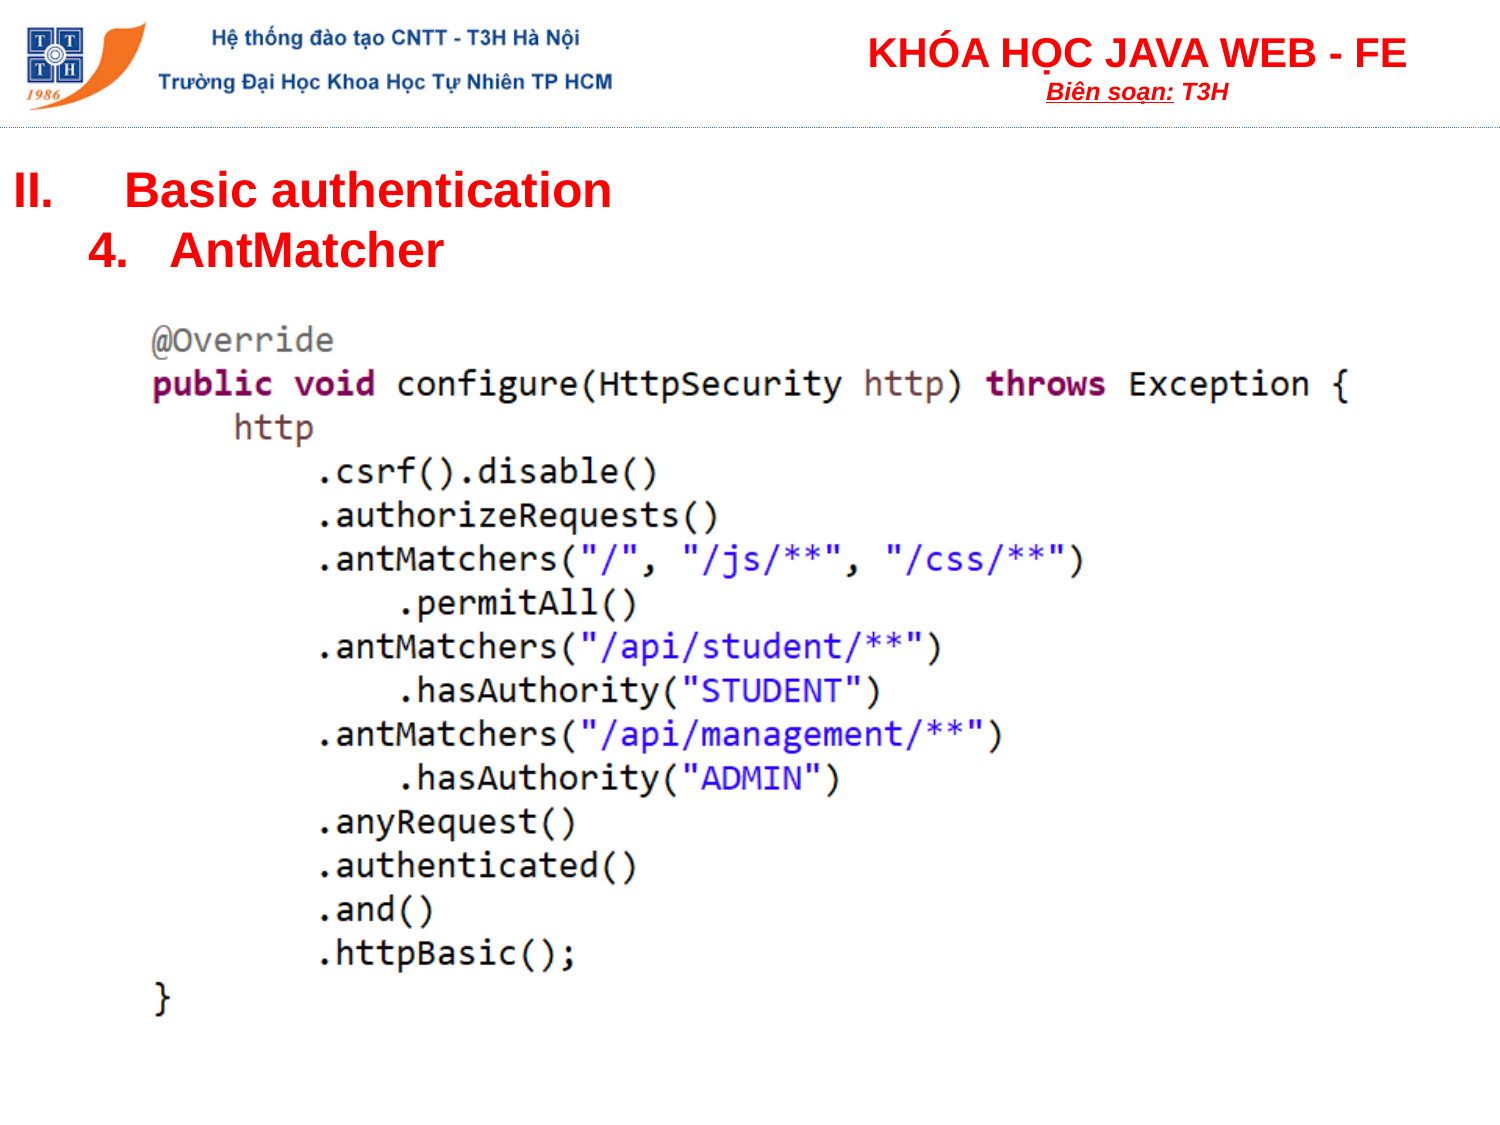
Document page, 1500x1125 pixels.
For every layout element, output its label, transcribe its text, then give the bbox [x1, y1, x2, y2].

picture [3, 1, 642, 127]
text_box KHÓA HỌC JAVA WEB - FE Biên soạn: T3H [787, 2, 1488, 127]
picture [145, 313, 1353, 1038]
text_box II. Basic authentication 4. AntMatcher [0, 149, 1500, 285]
